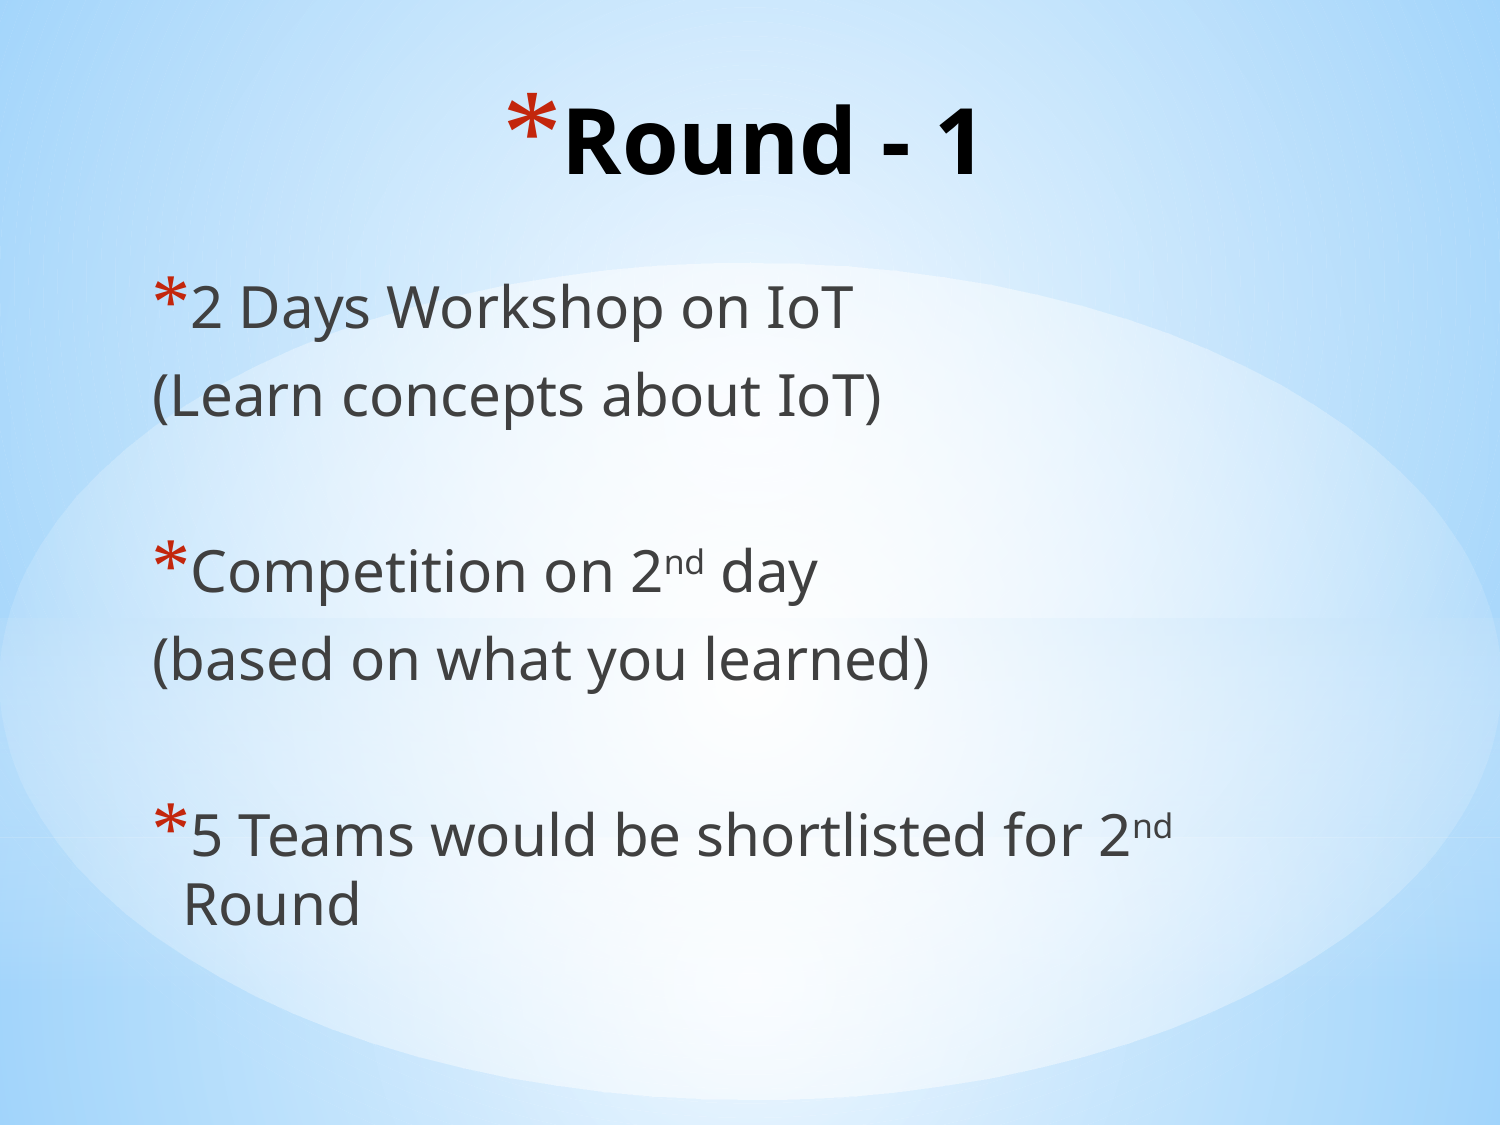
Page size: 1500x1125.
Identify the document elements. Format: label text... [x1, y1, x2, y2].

list 2 Days Workshop on IoT (Learn concepts about IoT) Competition on 2nd day (based on what you learned) 5 Teams would be shortlisted for 2nd Round [130, 262, 1361, 1018]
title Round - 1 [130, 75, 1384, 263]
